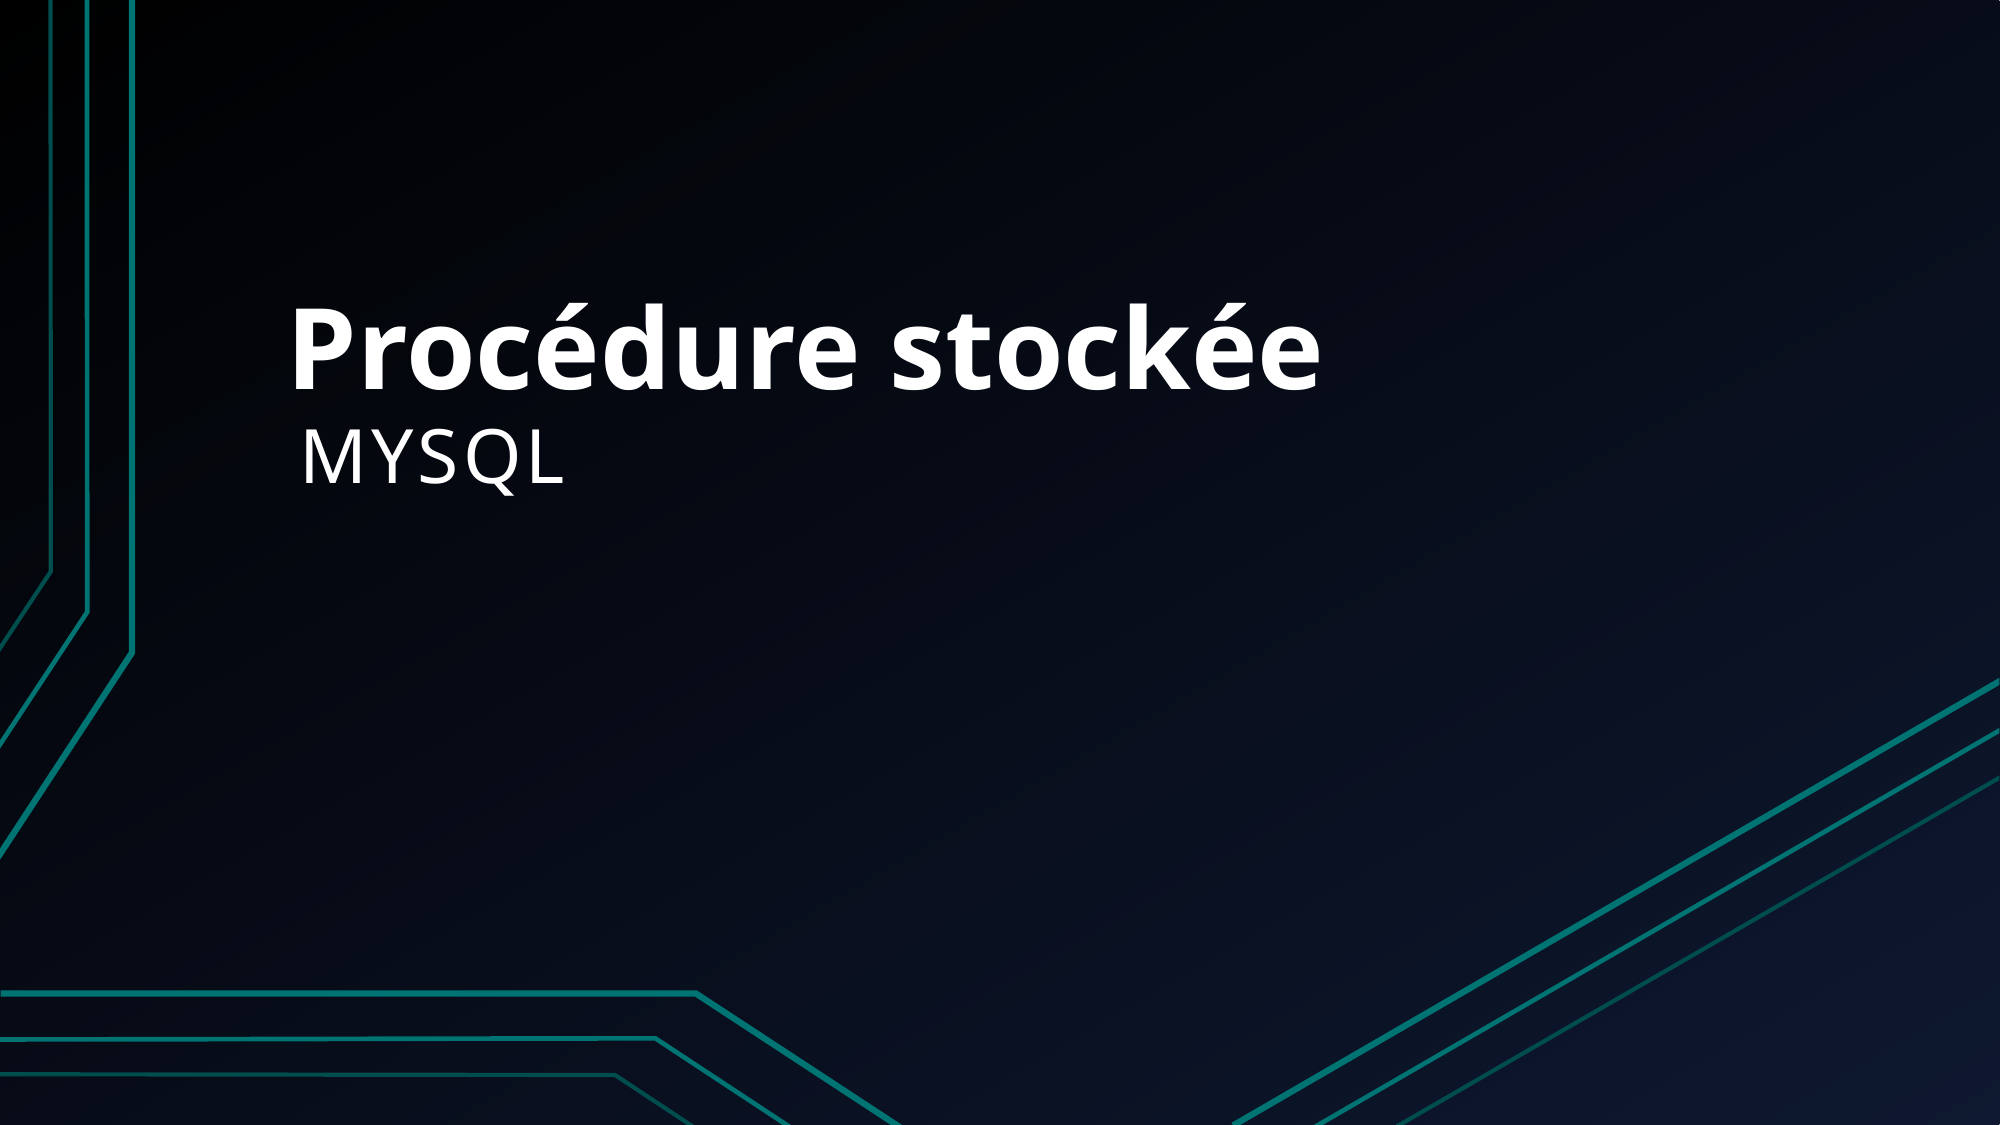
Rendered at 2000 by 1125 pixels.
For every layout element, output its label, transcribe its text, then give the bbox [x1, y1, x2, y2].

subtitle MySQL [279, 408, 1700, 717]
title Procédure stockée [266, 95, 1700, 424]
